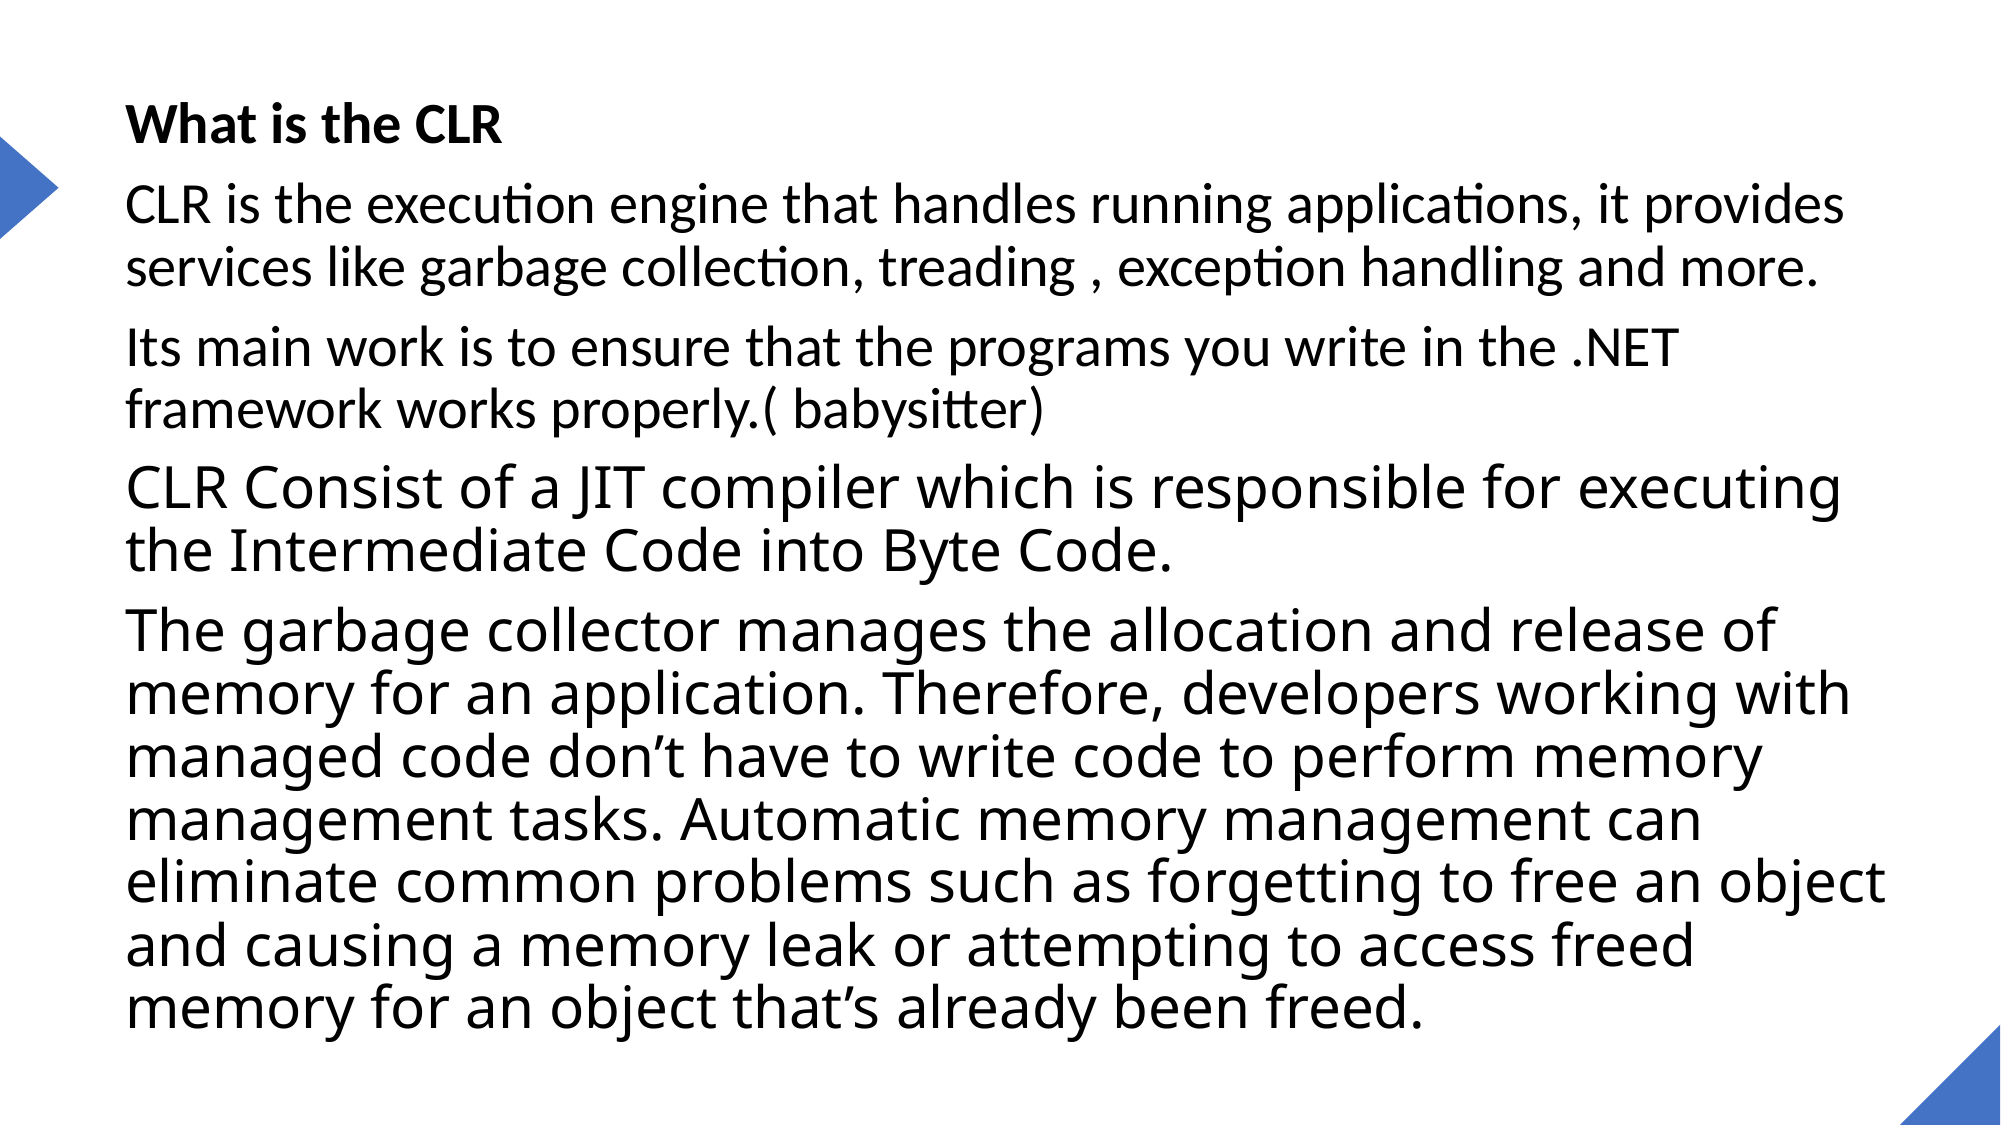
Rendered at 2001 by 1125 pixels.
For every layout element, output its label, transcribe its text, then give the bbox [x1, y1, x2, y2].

list What is the CLR CLR is the execution engine that handles running applications, it provides services like garbage collection, treading , exception handling and more. Its main work is to ensure that the programs you write in the .NET framework works properly.( babysitter) CLR Consist of a JIT compiler which is responsible for executing the Intermediate Code into Byte Code. The garbage collector manages the allocation and release of memory for an application. Therefore, developers working with managed code don’t have to write code to perform memory management tasks. Automatic memory management can eliminate common problems such as forgetting to free an object and causing a memory leak or attempting to access freed memory for an object that’s already been freed. [99, 93, 1942, 1078]
